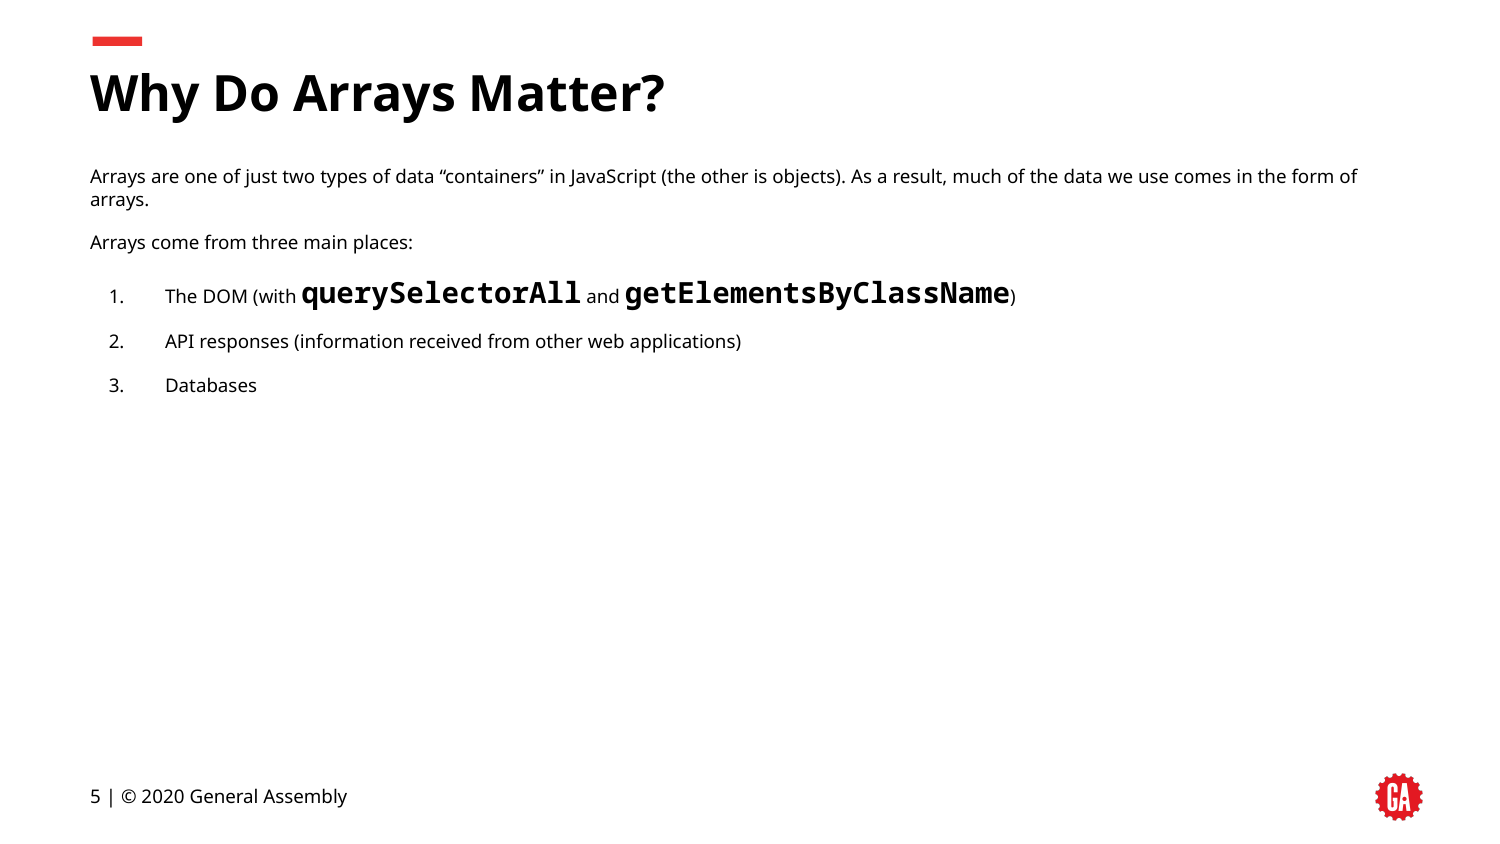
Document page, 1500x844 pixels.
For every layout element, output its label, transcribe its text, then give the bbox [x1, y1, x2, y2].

title Why Do Arrays Matter? [75, 46, 1473, 140]
slide_number ‹#› | © 2020 General Assembly [75, 764, 465, 830]
list Arrays are one of just two types of data “containers” in JavaScript (the other is objects). As a result, much of the data we use comes in the form of arrays. Arrays come from three main places: The DOM (with querySelectorAll and getElementsByClassName) API responses (information received from other web applications) Databases [75, 150, 1424, 688]
picture [1373, 771, 1425, 823]
